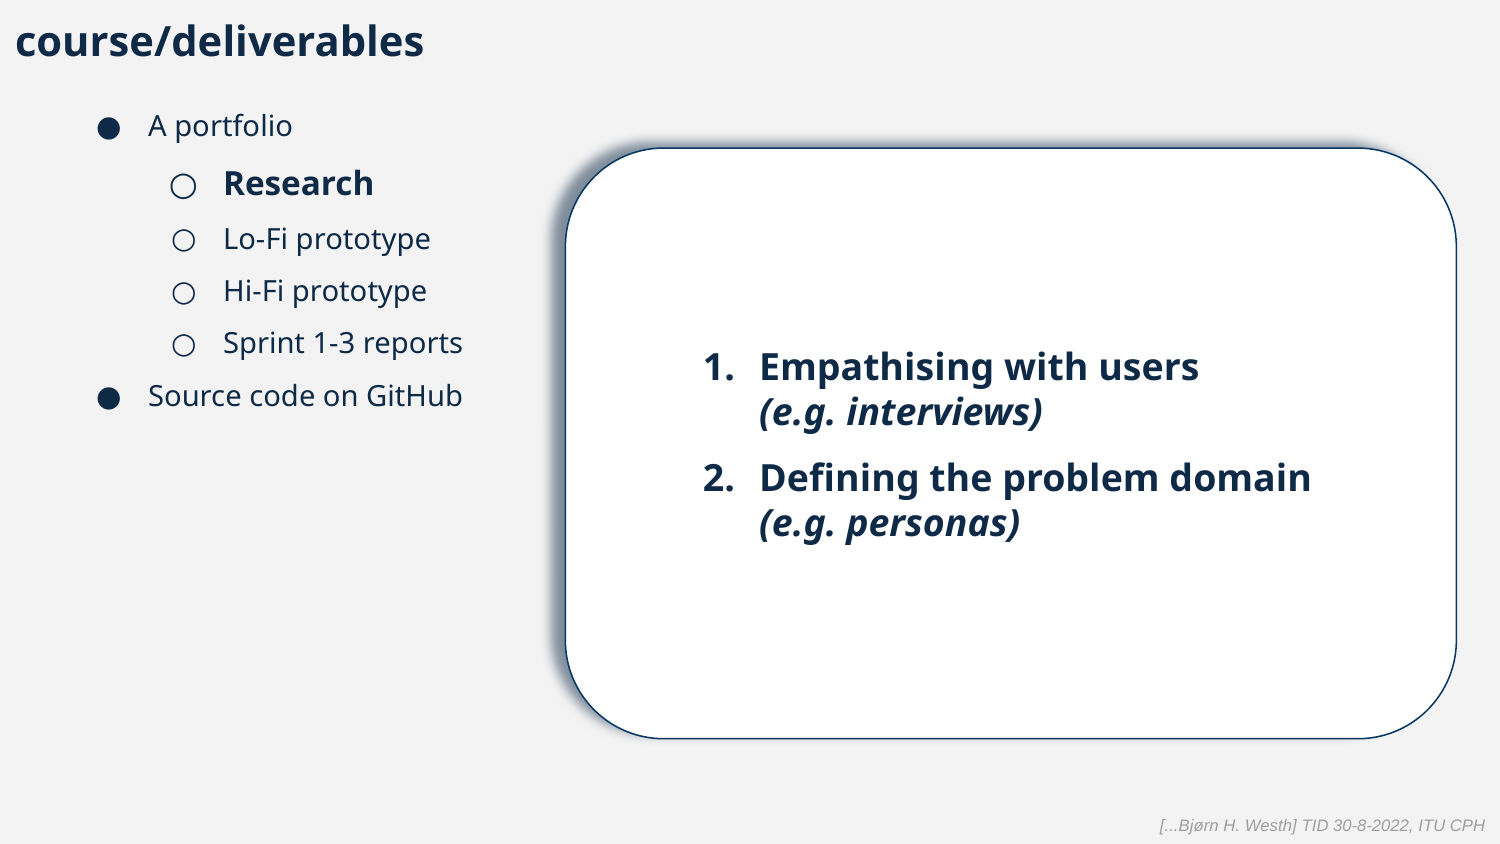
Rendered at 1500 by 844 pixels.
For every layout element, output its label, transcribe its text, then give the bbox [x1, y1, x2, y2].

text_box [...Bjørn H. Westh] TID 30-8-2022, ITU CPH [1144, 804, 1500, 844]
text_box A portfolio Research Lo-Fi prototype Hi-Fi prototype Sprint 1-3 reports Source code on GitHub [58, 76, 562, 805]
text_box Empathising with users (e.g. interviews) Defining the problem domain (e.g. personas) [565, 148, 1457, 739]
text_box course/deliverables [0, 0, 1500, 76]
text_box Empathising with users (e.g. personas, interviews, etc) Defining the problem domain (e.g. The four Ws, The five whys) [562, 76, 1500, 805]
